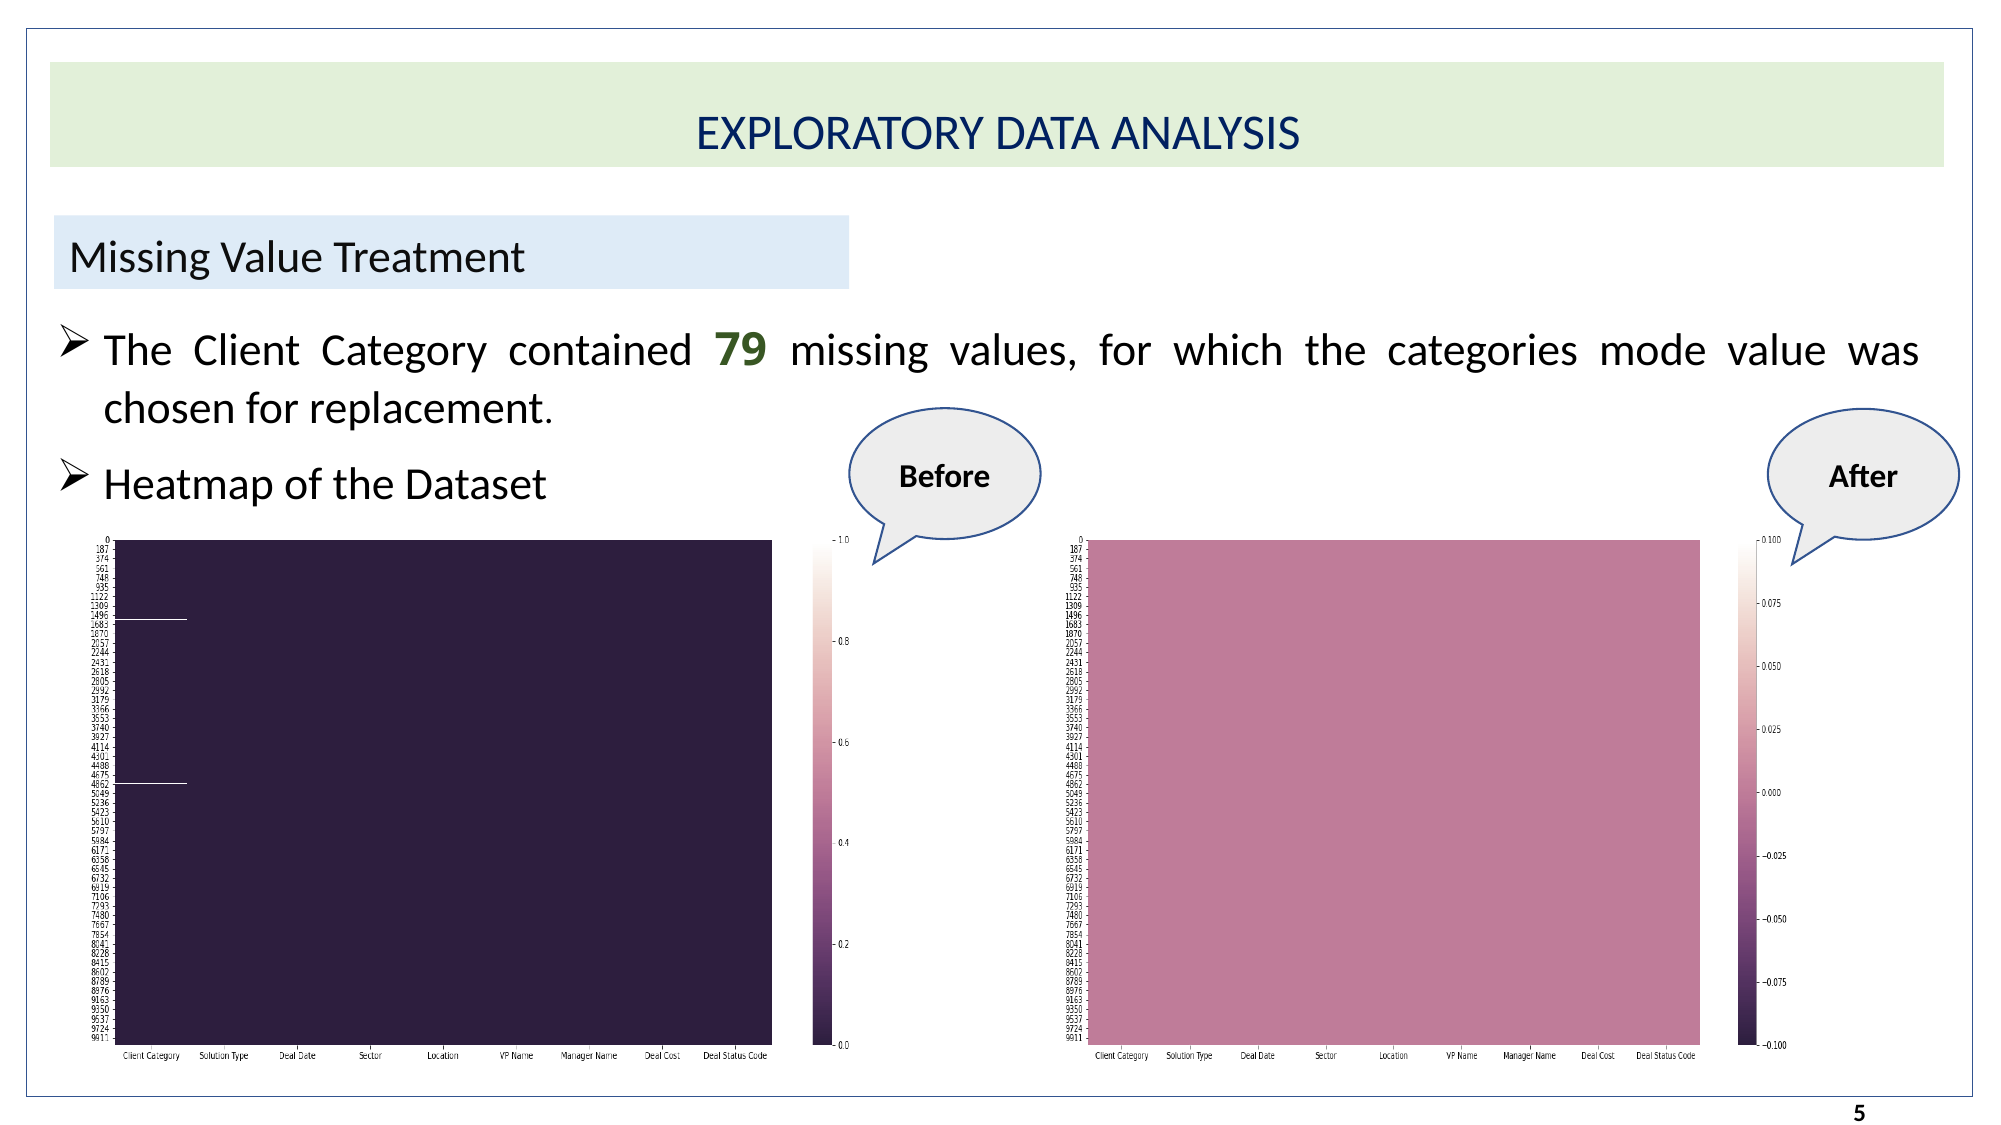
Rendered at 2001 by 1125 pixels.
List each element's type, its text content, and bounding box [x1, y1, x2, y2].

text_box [85, 408, 1041, 1067]
slide_number 5 [1832, 1081, 1882, 1125]
text_box EXPLORATORY DATA ANALYSIS [50, 62, 1944, 167]
text_box [25, 27, 1973, 1098]
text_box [1060, 408, 1960, 1067]
text_box Missing Value Treatment [54, 215, 850, 289]
text_box The Client Category contained 79 missing values, for which the categories mode value was chosen for replacement. Heatmap of the Dataset [41, 308, 1936, 516]
